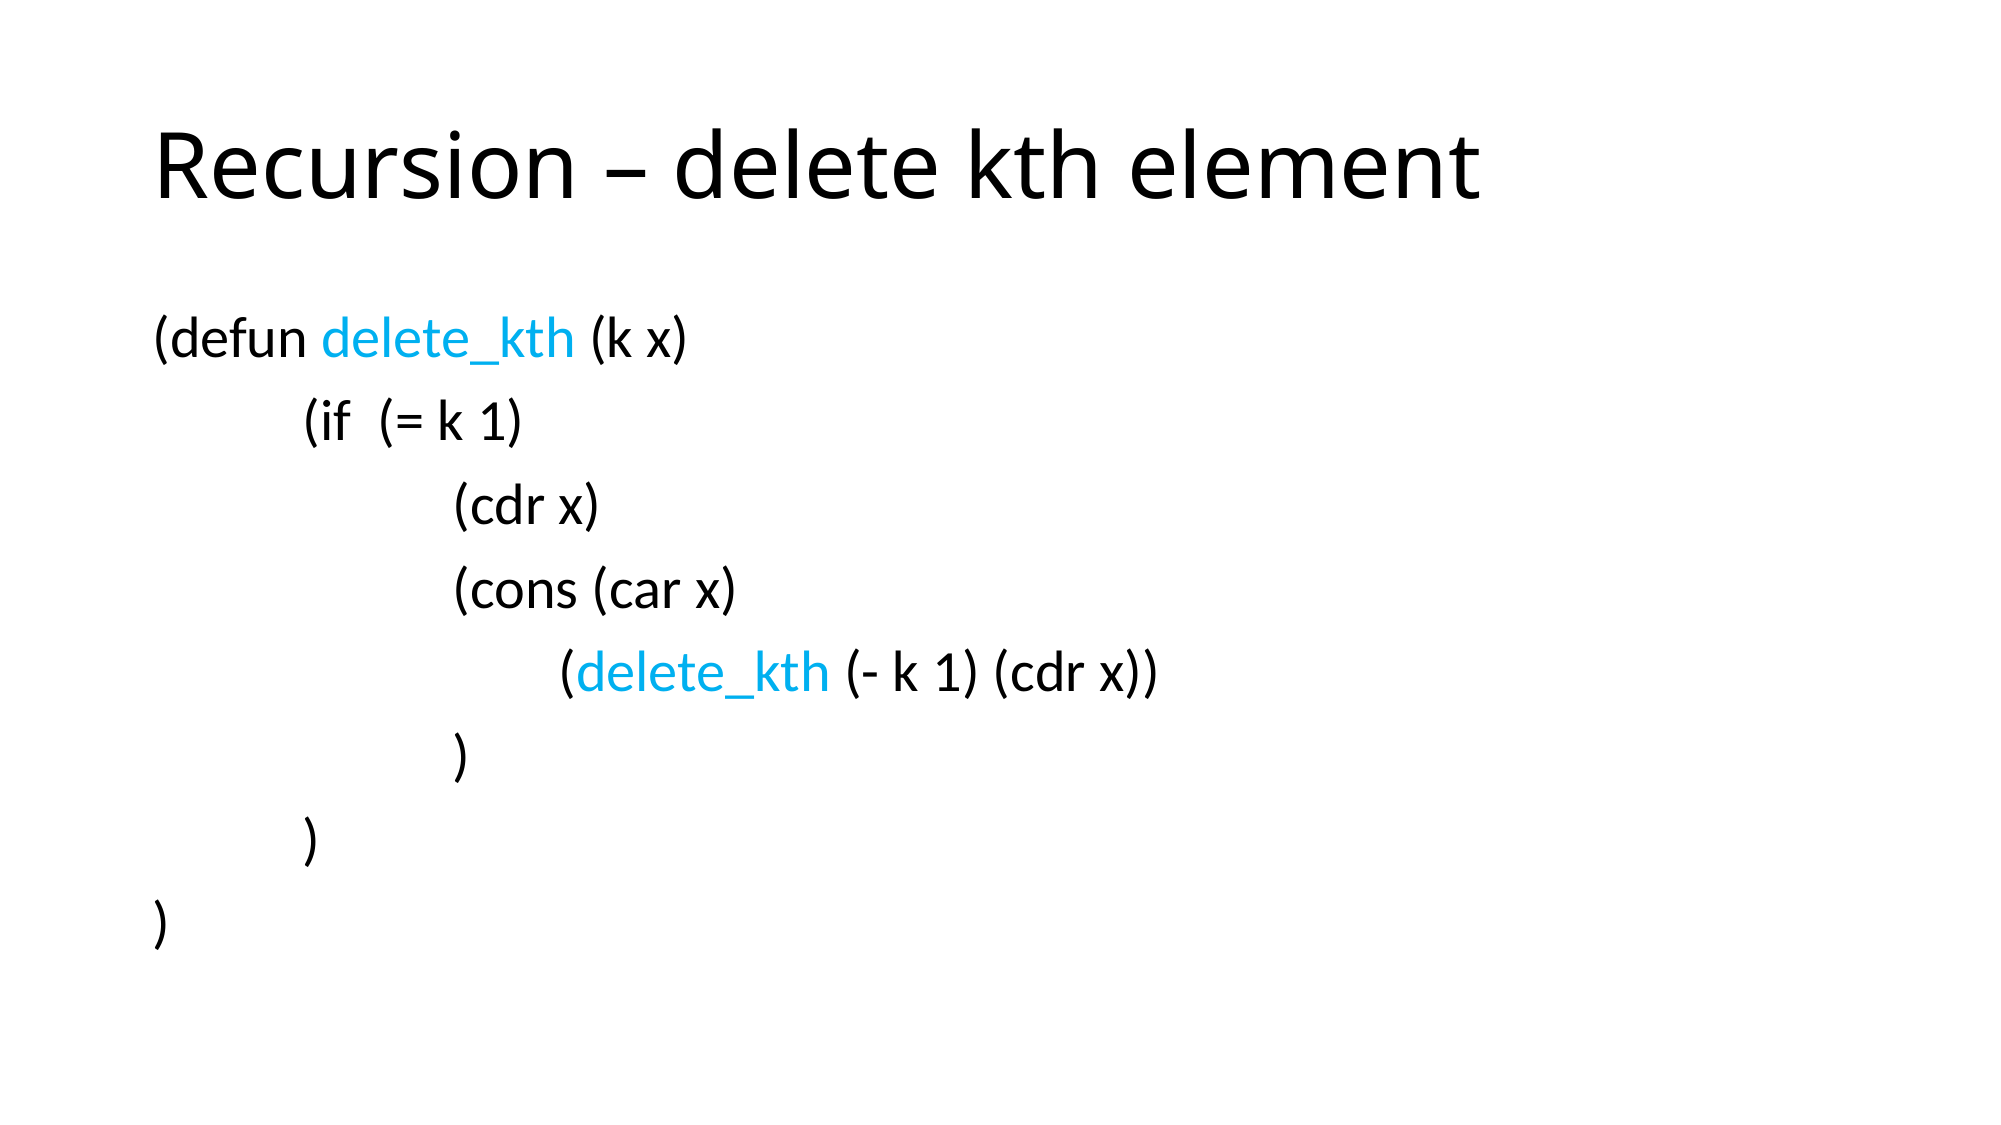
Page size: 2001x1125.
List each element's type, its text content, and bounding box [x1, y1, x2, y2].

list (defun delete_kth (k x) (if (= k 1) (cdr x) (cons (car x) (delete_kth (- k 1) (cdr x)) ) ) ) [137, 299, 1863, 1014]
title Recursion – delete kth element [137, 59, 1863, 278]
